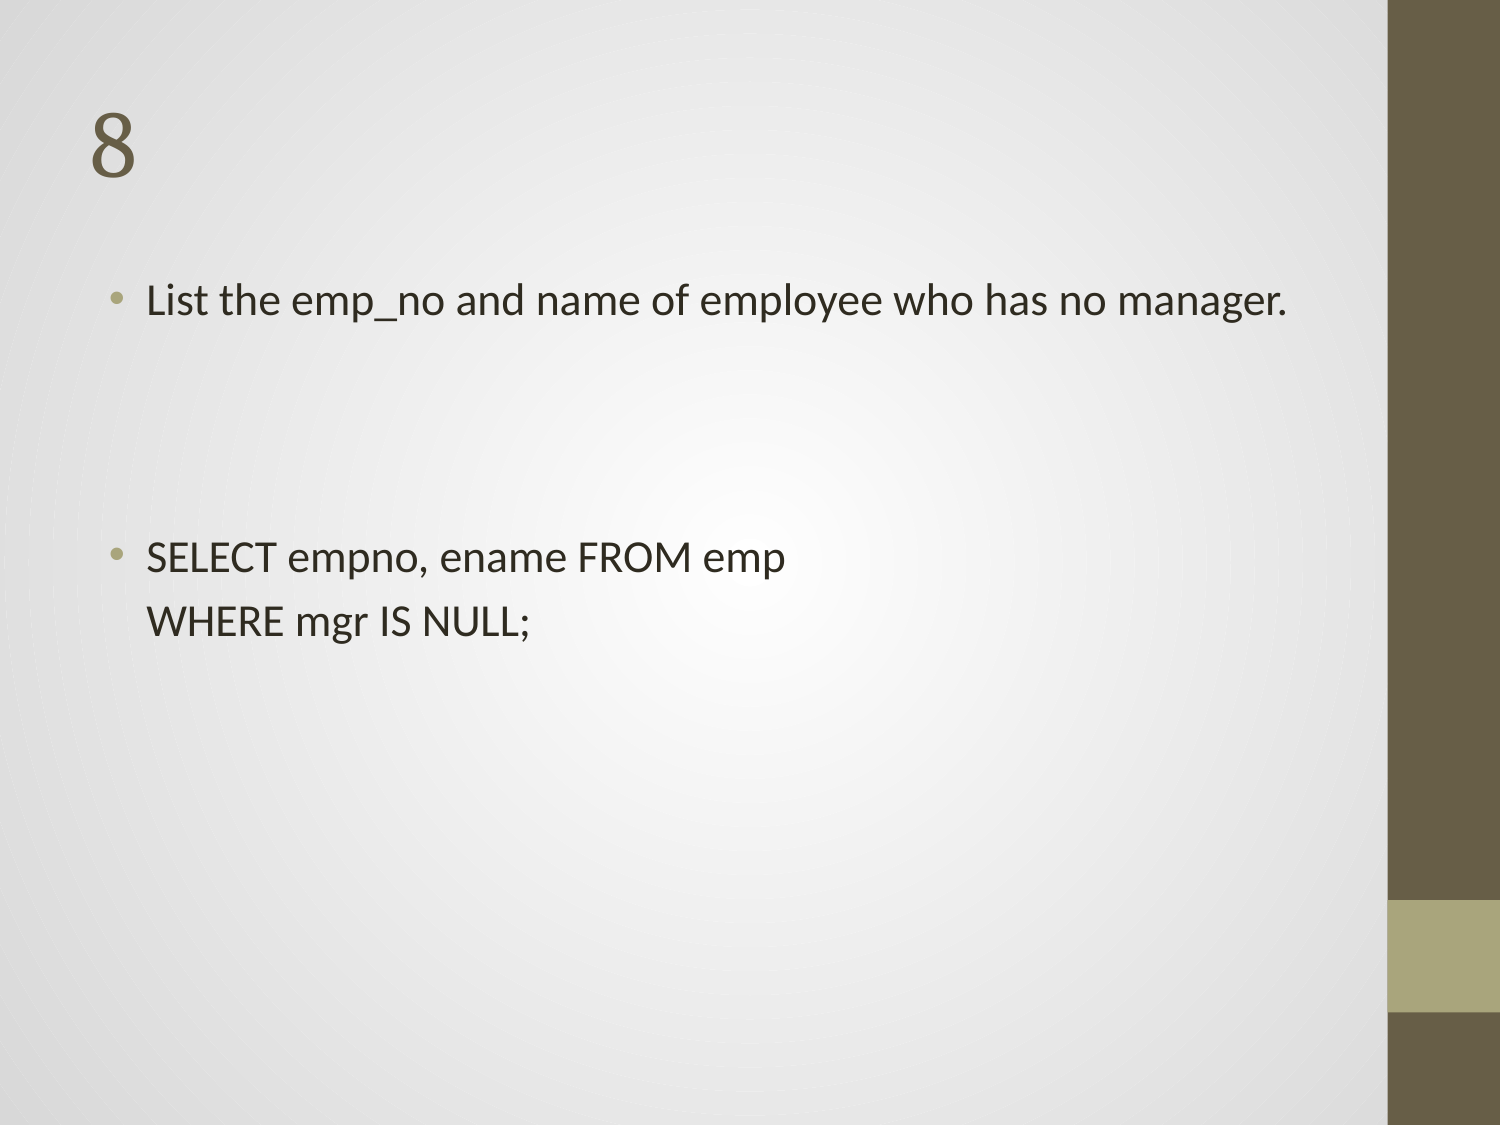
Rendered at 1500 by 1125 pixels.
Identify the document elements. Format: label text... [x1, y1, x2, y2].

list List the emp_no and name of employee who has no manager. SELECT empno, ename FROM emp WHERE mgr IS NULL; [75, 262, 1325, 1050]
title 8 [75, 45, 1325, 233]
